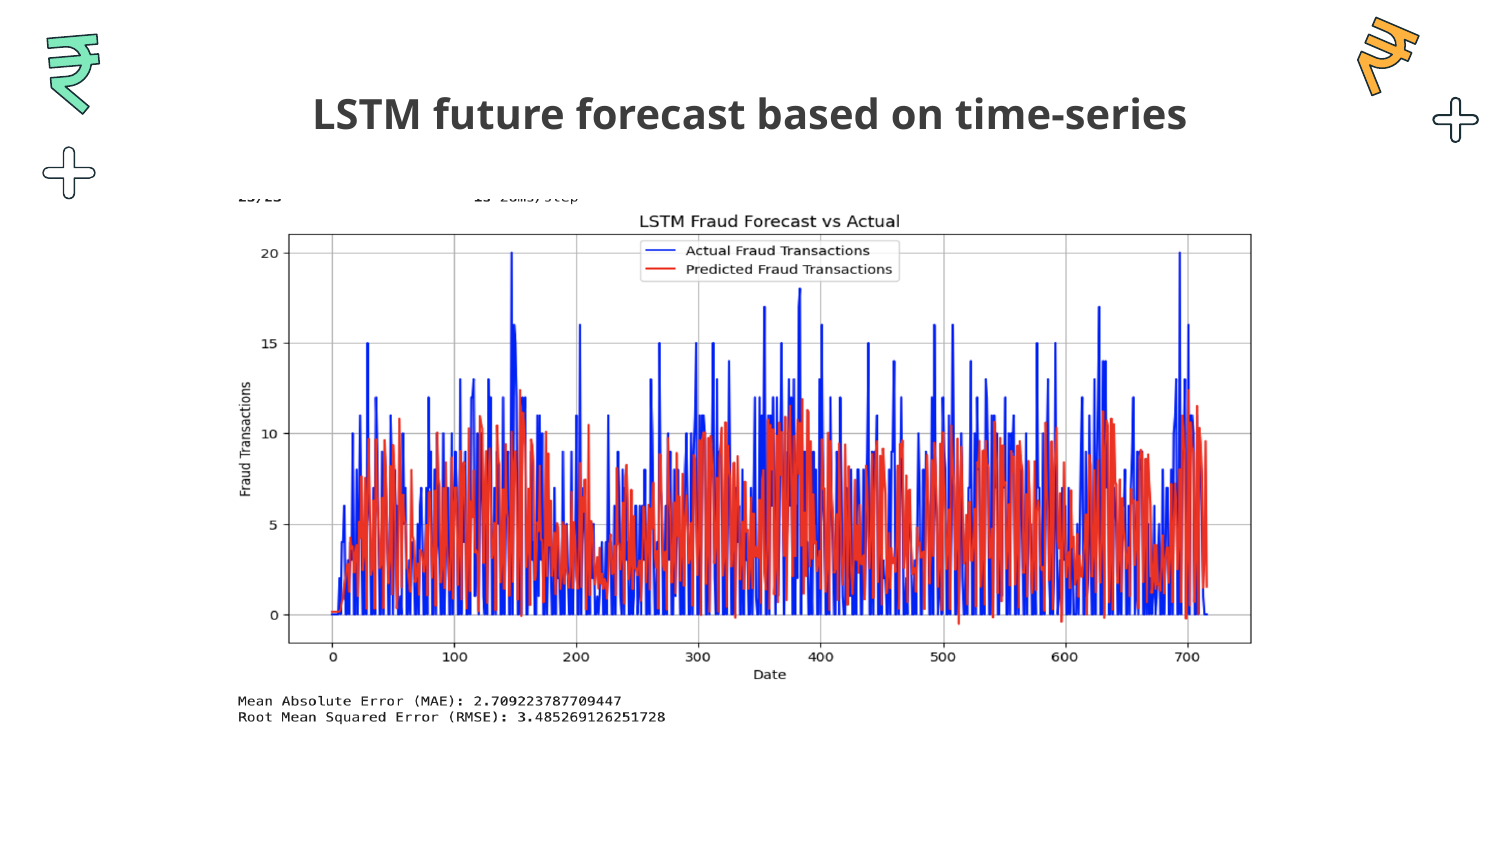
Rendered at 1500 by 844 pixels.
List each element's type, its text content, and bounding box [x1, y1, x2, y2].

title LSTM future forecast based on time-series [118, 72, 1382, 167]
picture [204, 199, 1292, 734]
